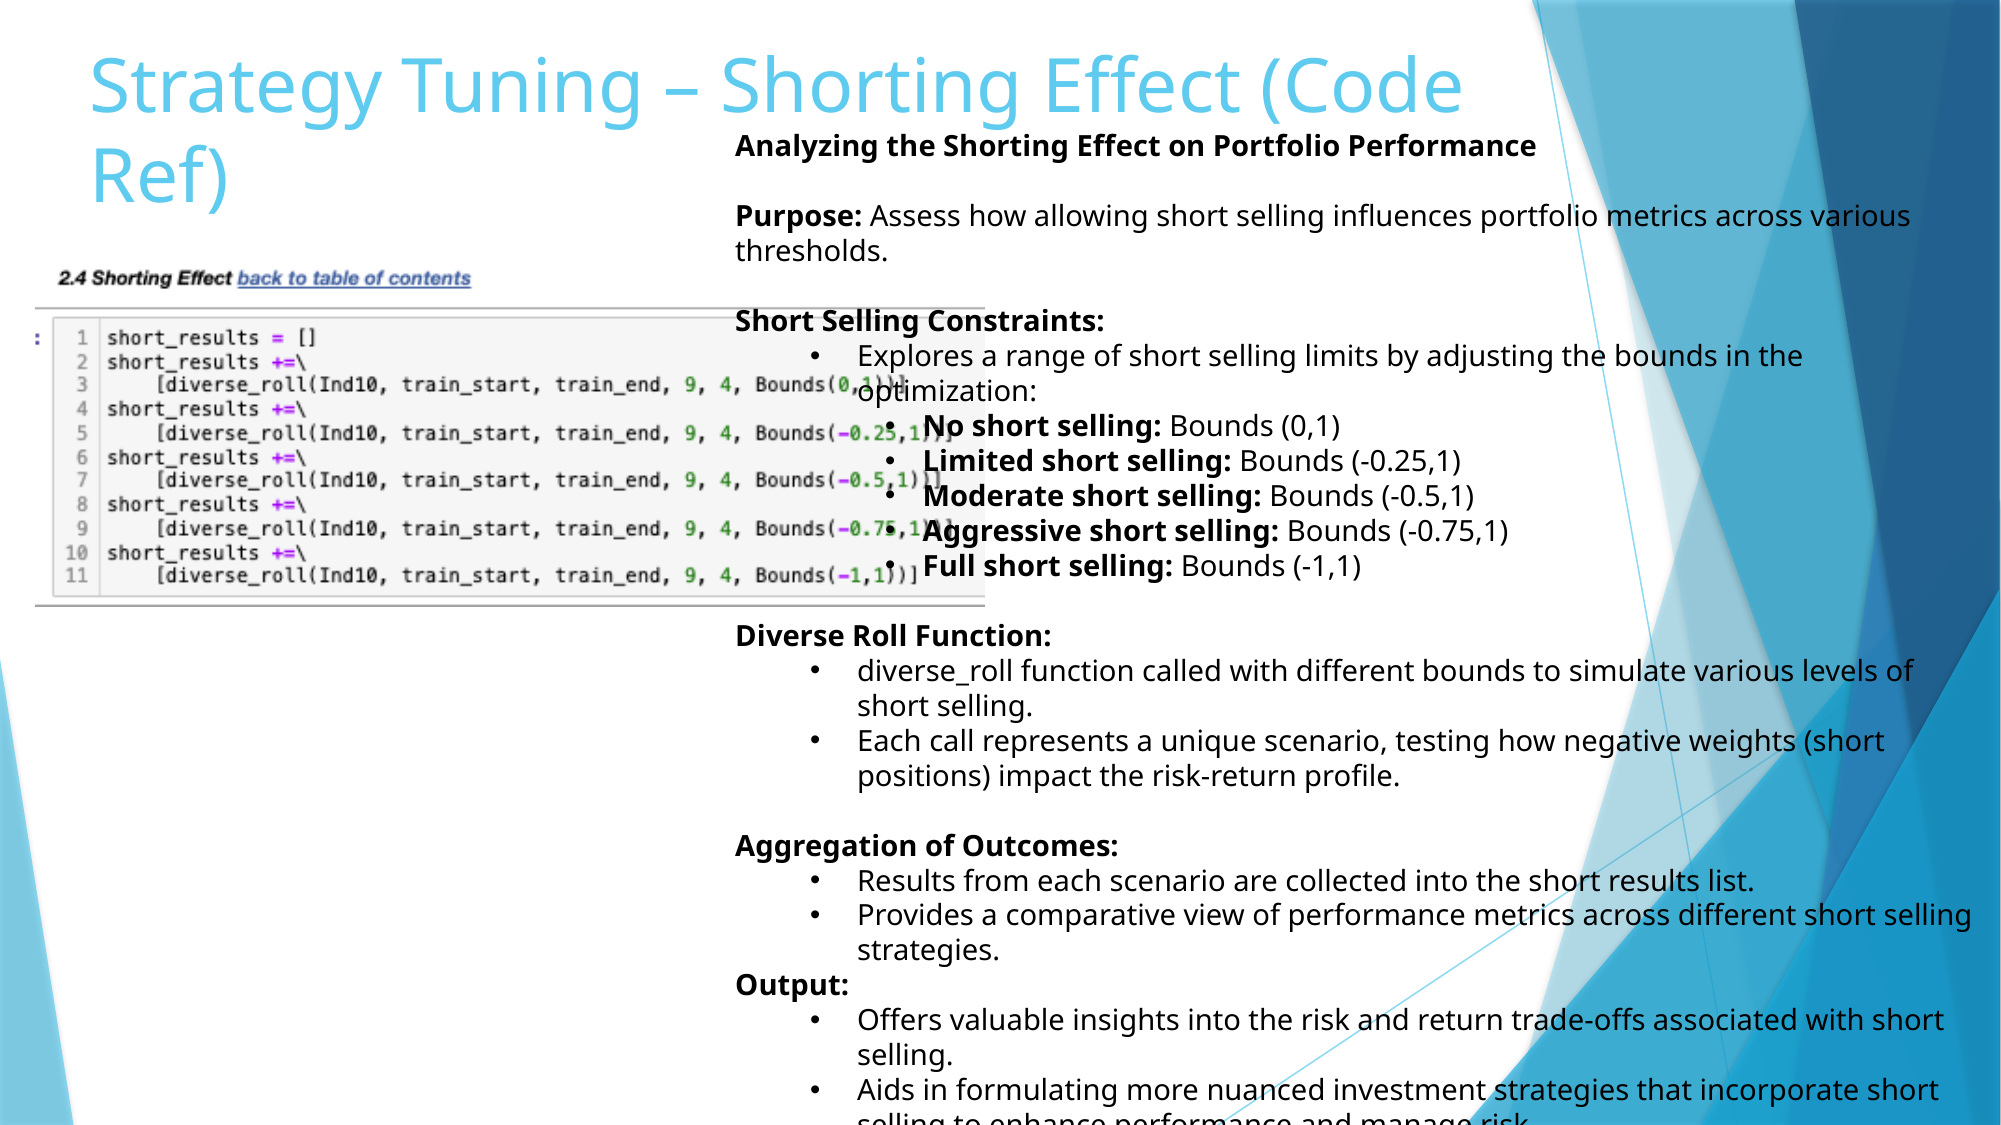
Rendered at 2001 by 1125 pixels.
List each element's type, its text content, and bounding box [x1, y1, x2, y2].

title Strategy Tuning – Shorting Effect (Code Ref) [74, 29, 1485, 245]
picture [34, 246, 986, 607]
text_box Analyzing the Shorting Effect on Portfolio Performance Purpose: Assess how allowing short selling influences portfolio metrics across various thresholds. Short Selling Constraints: Explores a range of short selling limits by adjusting the bounds in the optimization: No short selling: Bounds (0,1) Limited short selling: Bounds (-0.25,1) Moderate short selling: Bounds (-0.5,1) Aggressive short selling: Bounds (-0.75,1) Full short selling: Bounds (-1,1) Diverse Roll Function: diverse_roll function called with different bounds to simulate various levels of short selling. Each call represents a unique scenario, testing how negative weights (short positions) impact the risk-return profile. Aggregation of Outcomes: Results from each scenario are collected into the short results list. Provides a comparative view of performance metrics across different short selling strategies. Output: Offers valuable insights into the risk and return trade-offs associated with short selling. Aids in formulating more nuanced investment strategies that incorporate short selling to enhance performance and manage risk. [720, 120, 2000, 1125]
